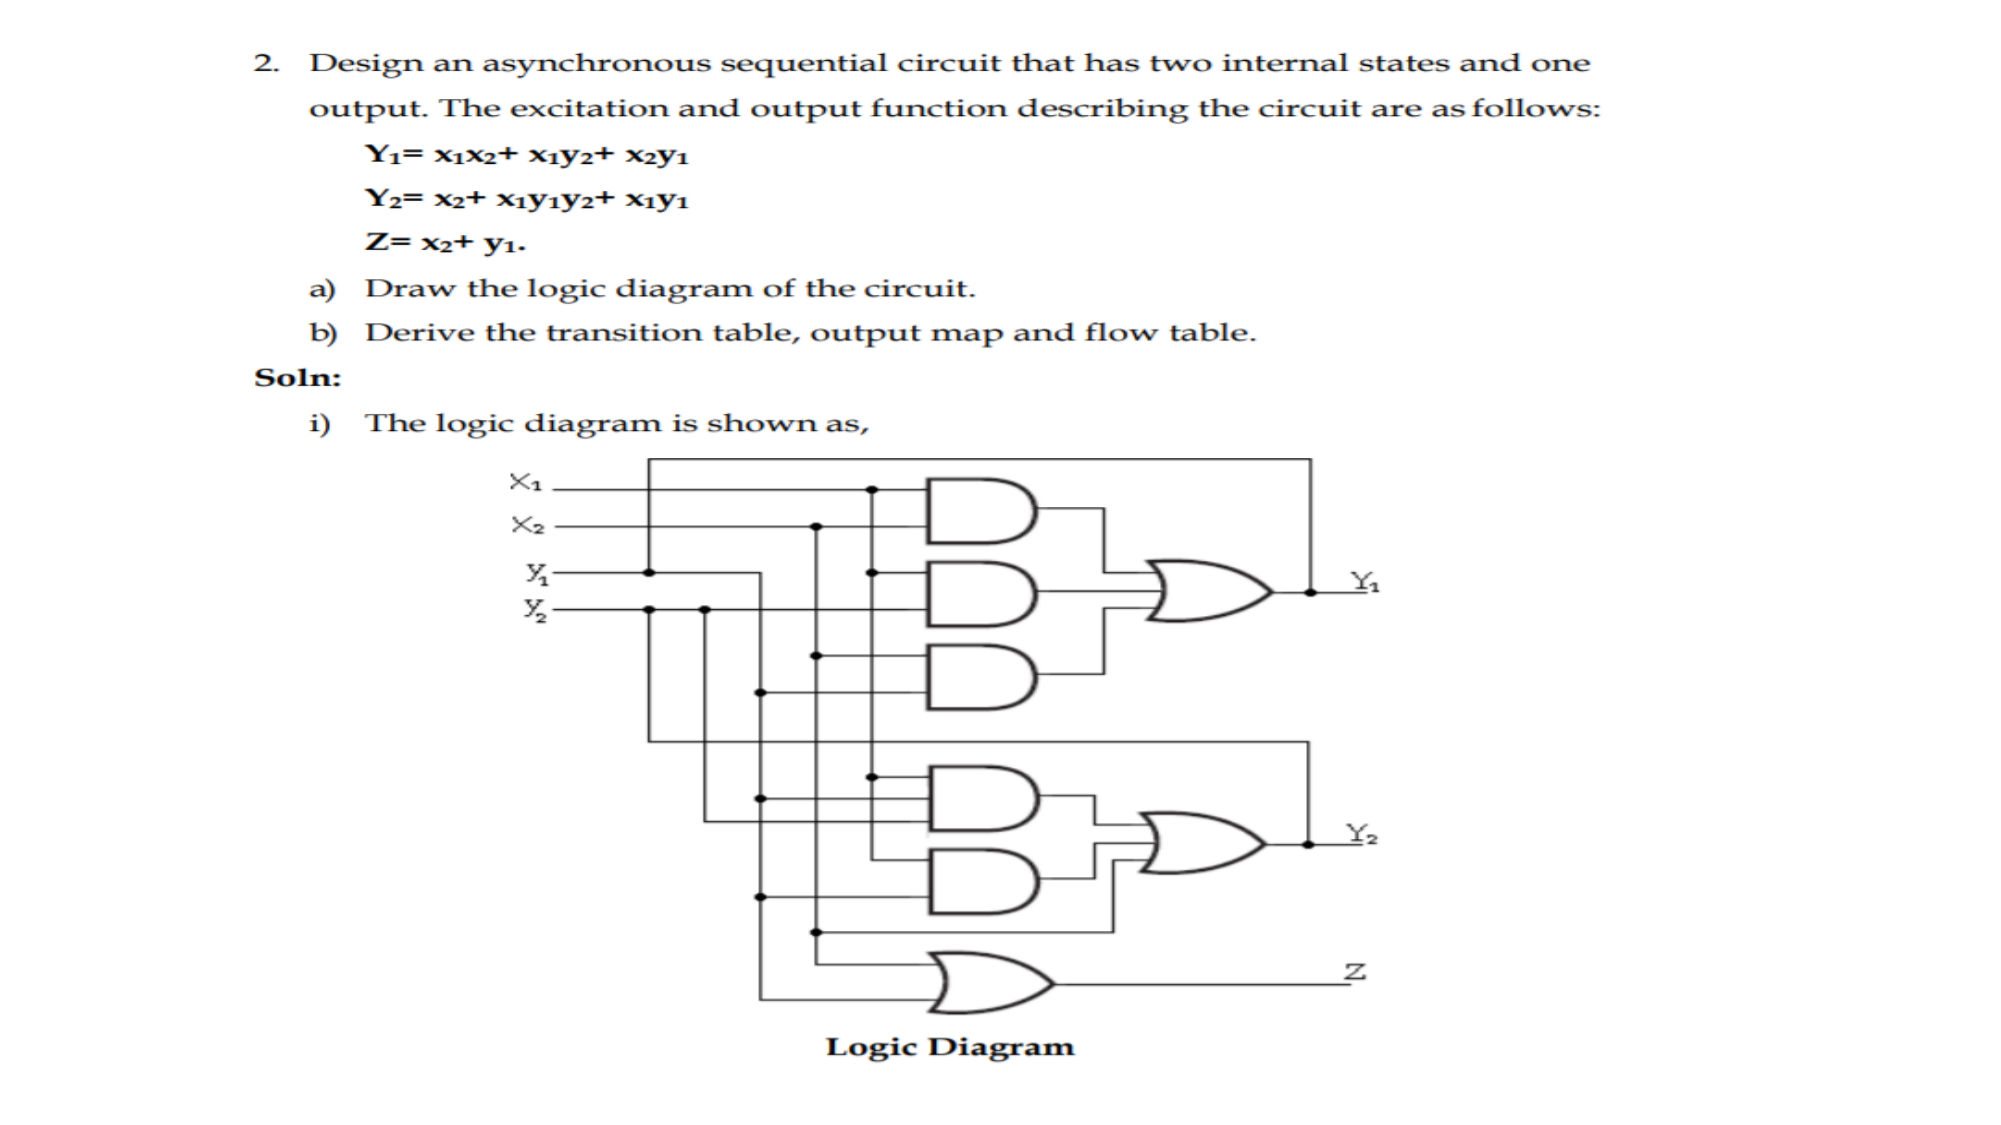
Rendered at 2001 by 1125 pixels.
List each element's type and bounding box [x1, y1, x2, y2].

picture [241, 38, 1631, 1066]
